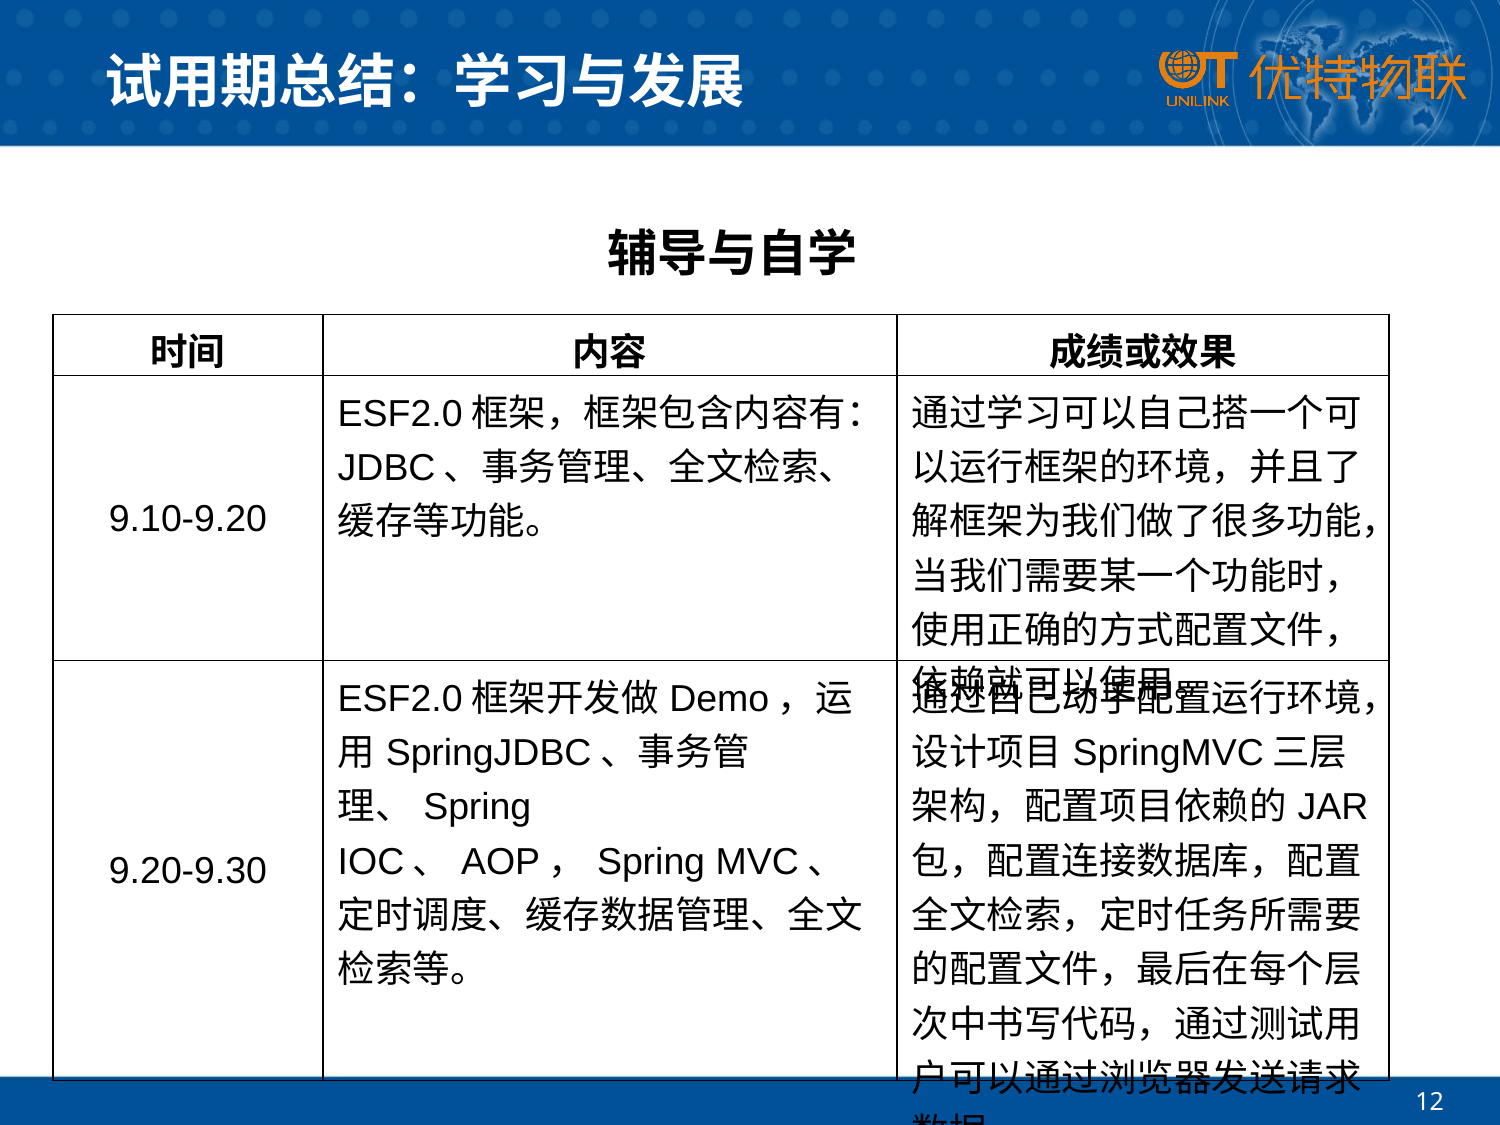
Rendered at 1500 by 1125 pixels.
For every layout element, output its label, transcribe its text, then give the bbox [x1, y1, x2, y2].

text_box 辅导与自学 [592, 201, 873, 289]
table_header 时间 [54, 315, 322, 375]
picture [0, 0, 1500, 1125]
table_cell 9.20-9.30 [54, 661, 322, 1080]
slide_number 12 [1068, 1077, 1460, 1122]
table_header 成绩或效果 [898, 315, 1388, 375]
table_cell 通过自己动手配置运行环境，设计项目SpringMVC三层架构，配置项目依赖的JAR包，配置连接数据库，配置全文检索，定时任务所需要的配置文件，最后在每个层次中书写代码，通过测试用户可以通过浏览器发送请求数据。 [898, 661, 1388, 1080]
table_header 内容 [324, 315, 896, 375]
table_cell 9.10-9.20 [54, 376, 322, 660]
title 试用期总结：学习与发展 [89, 32, 1053, 126]
table_cell 通过学习可以自己搭一个可以运行框架的环境，并且了解框架为我们做了很多功能，当我们需要某一个功能时，使用正确的方式配置文件，依赖就可以使用。 [898, 376, 1388, 660]
table_cell ESF2.0框架，框架包含内容有：JDBC、事务管理、全文检索、缓存等功能。 [324, 376, 896, 660]
table_cell ESF2.0框架开发做Demo，运用SpringJDBC、事务管理、Spring IOC、AOP，Spring MVC、定时调度、缓存数据管理、全文检索等。 [324, 661, 896, 1080]
